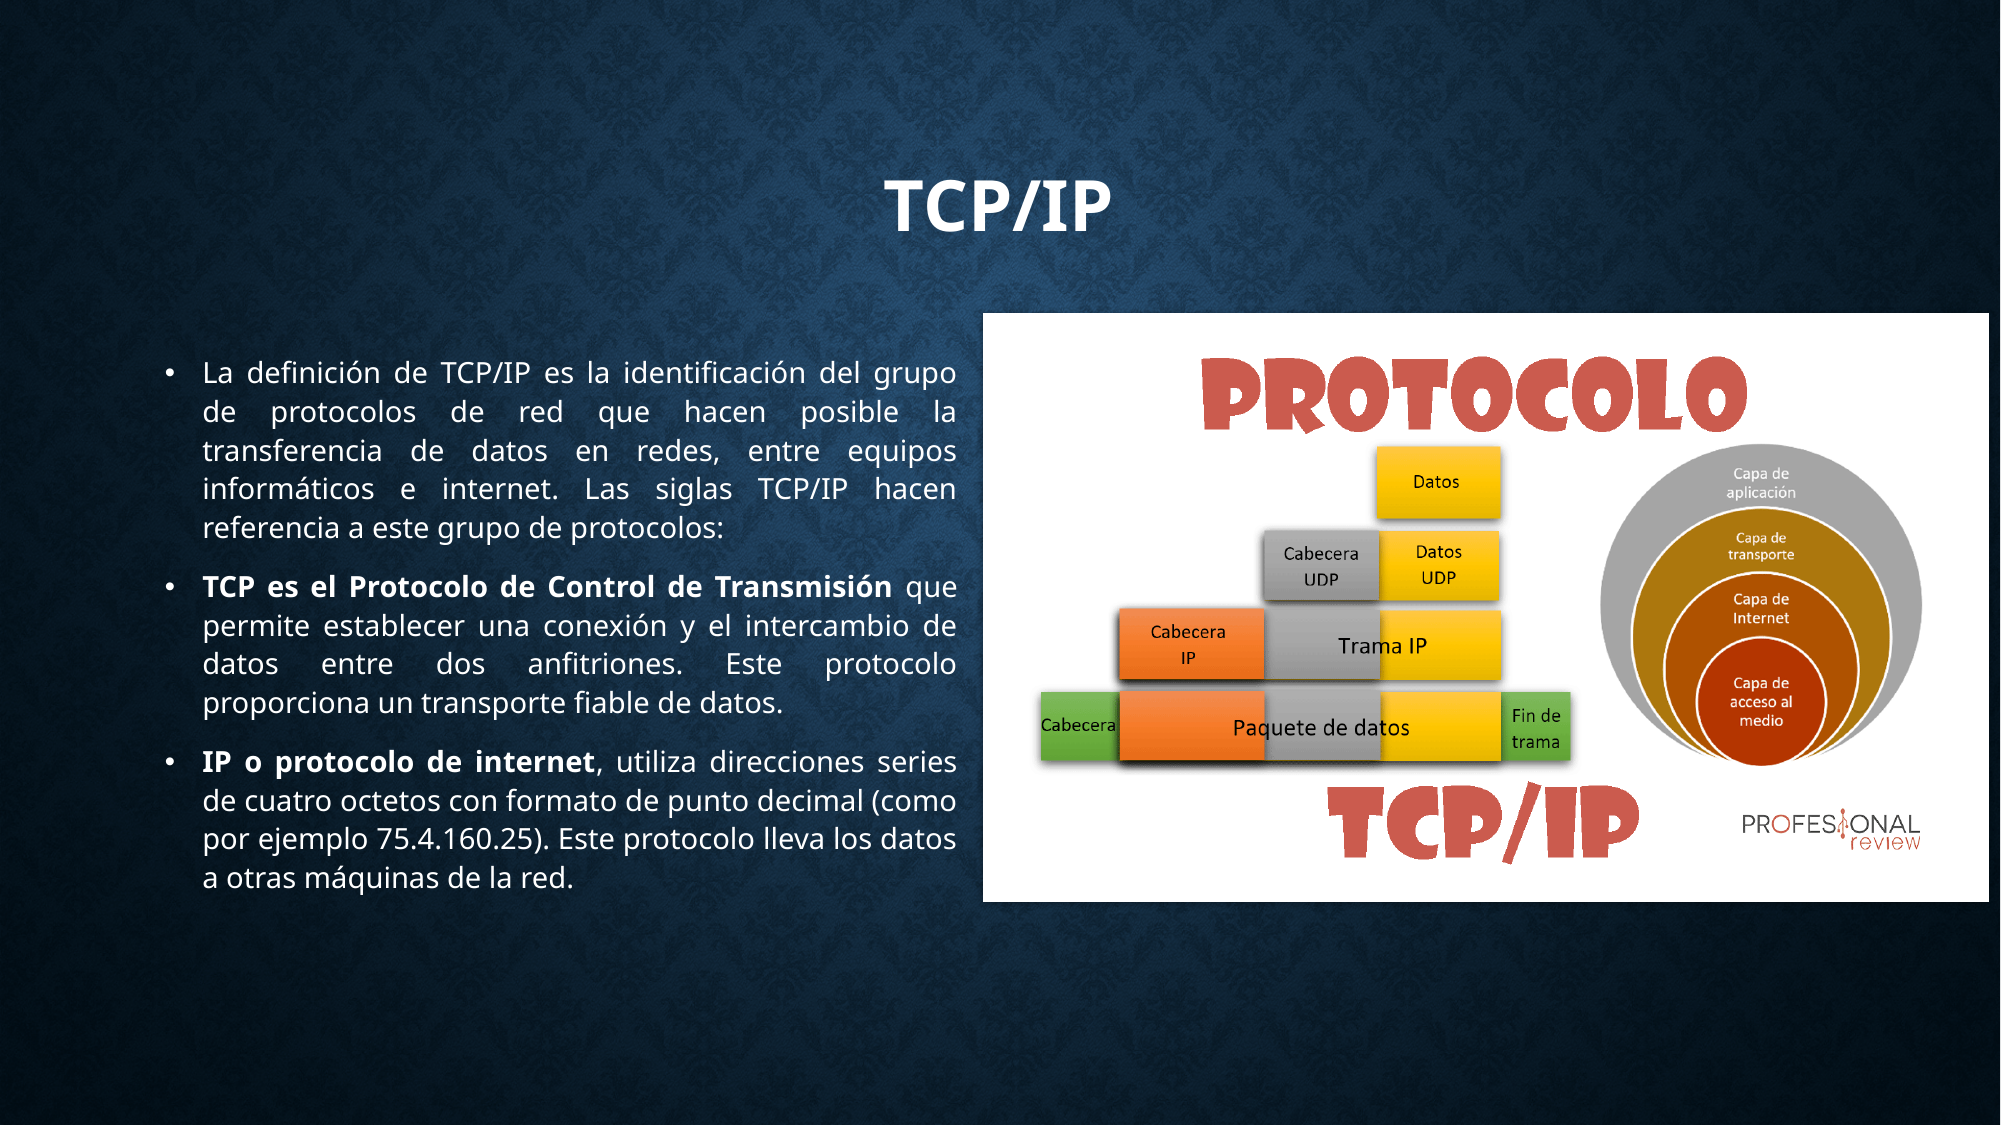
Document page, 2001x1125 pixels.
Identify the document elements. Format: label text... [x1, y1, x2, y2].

list La definición de TCP/IP es la identificación del grupo de protocolos de red que hacen posible la transferencia de datos en redes, entre equipos informáticos e internet. Las siglas TCP/IP hacen referencia a este grupo de protocolos: TCP es el Protocolo de Control de Transmisión que permite establecer una conexión y el intercambio de datos entre dos anfitriones. Este protocolo proporciona un transporte fiable de datos. IP o protocolo de internet, utiliza direcciones series de cuatro octetos con formato de punto decimal (como por ejemplo 75.4.160.25). Este protocolo lleva los datos a otras máquinas de la red. [149, 343, 973, 950]
picture [1013, 343, 1959, 871]
title Tcp/ip [149, 99, 1849, 318]
